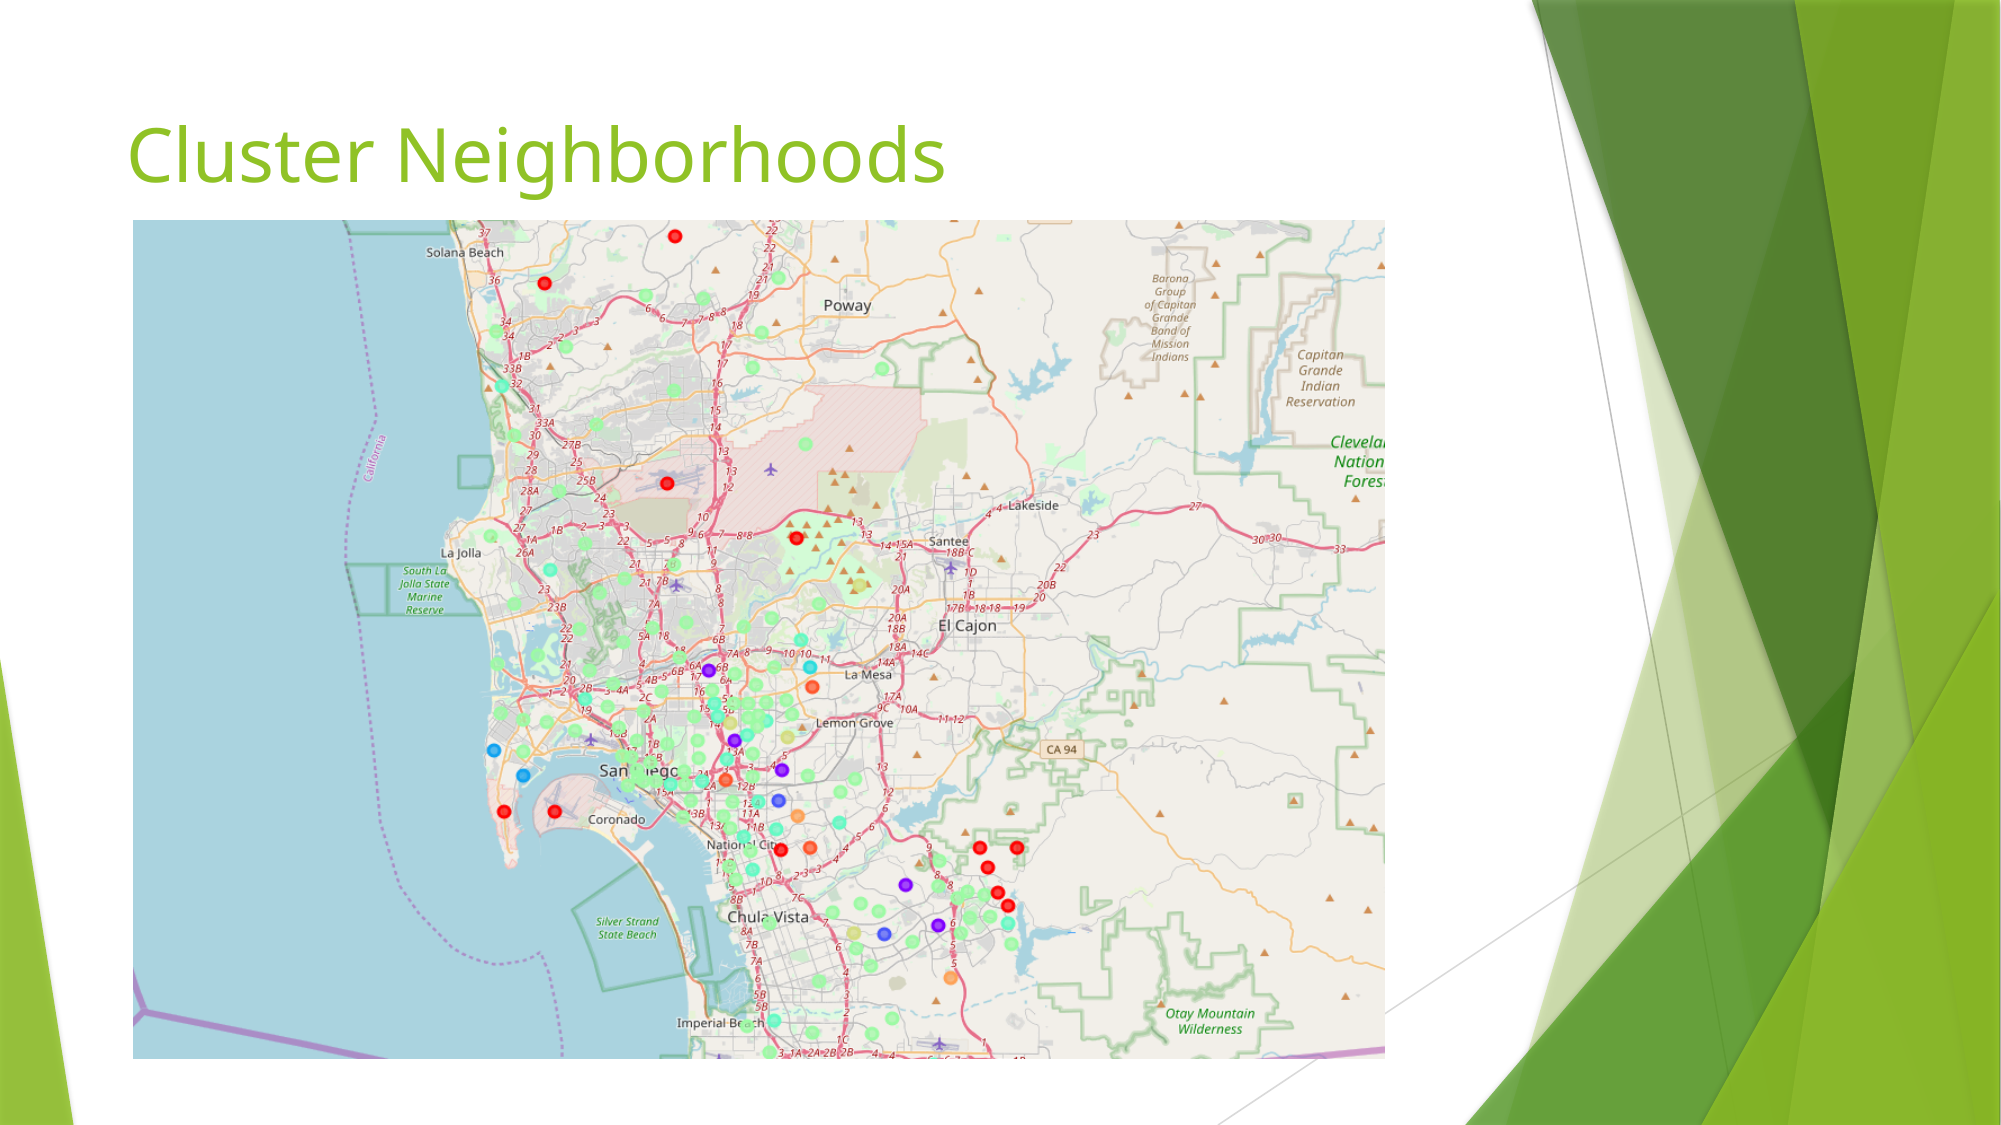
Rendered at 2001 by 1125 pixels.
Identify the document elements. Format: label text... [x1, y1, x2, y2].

picture [132, 219, 1385, 1059]
title Cluster Neighborhoods [111, 99, 1522, 317]
